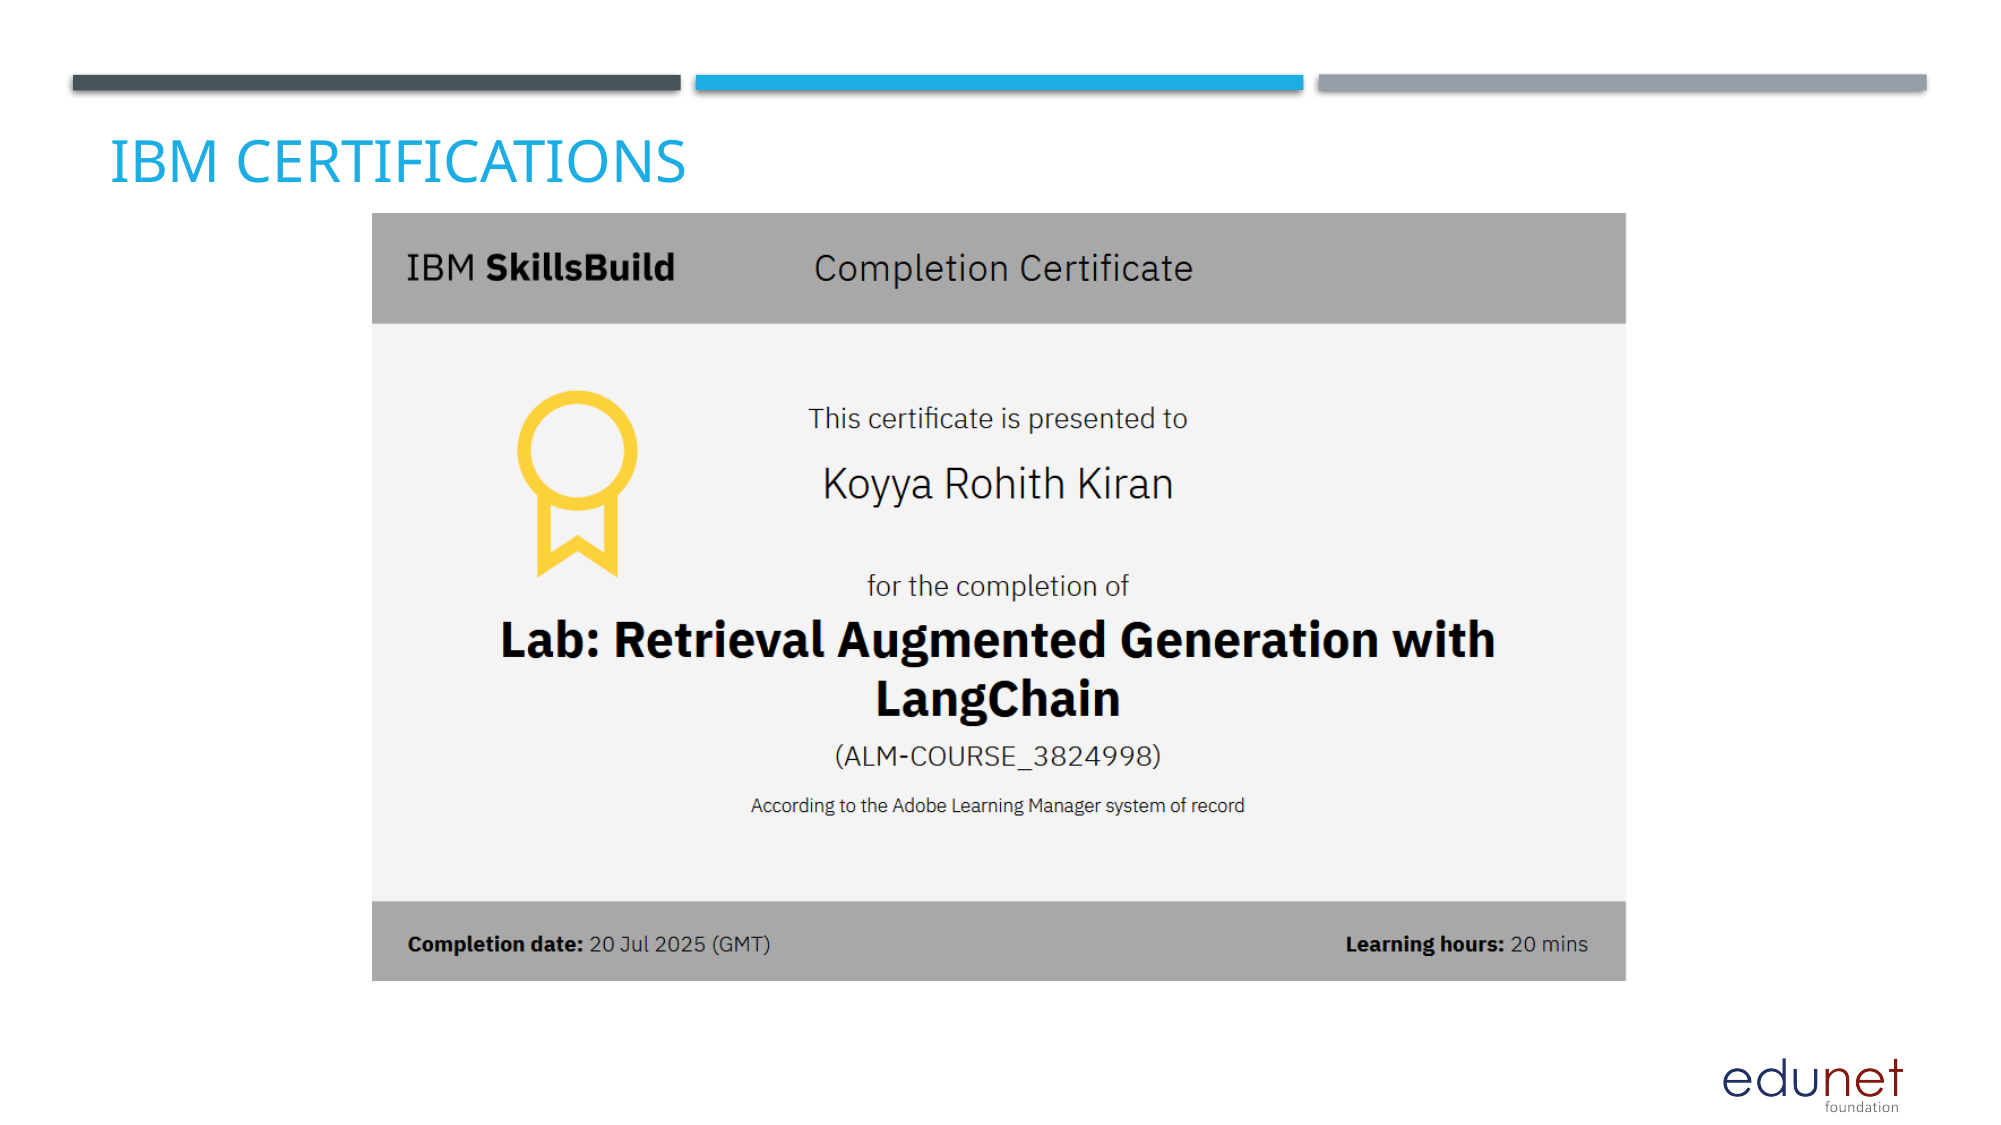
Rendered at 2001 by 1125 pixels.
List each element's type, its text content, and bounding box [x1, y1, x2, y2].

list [371, 212, 1628, 981]
picture [1719, 1056, 1905, 1116]
title IBM Certifications [95, 115, 1905, 203]
